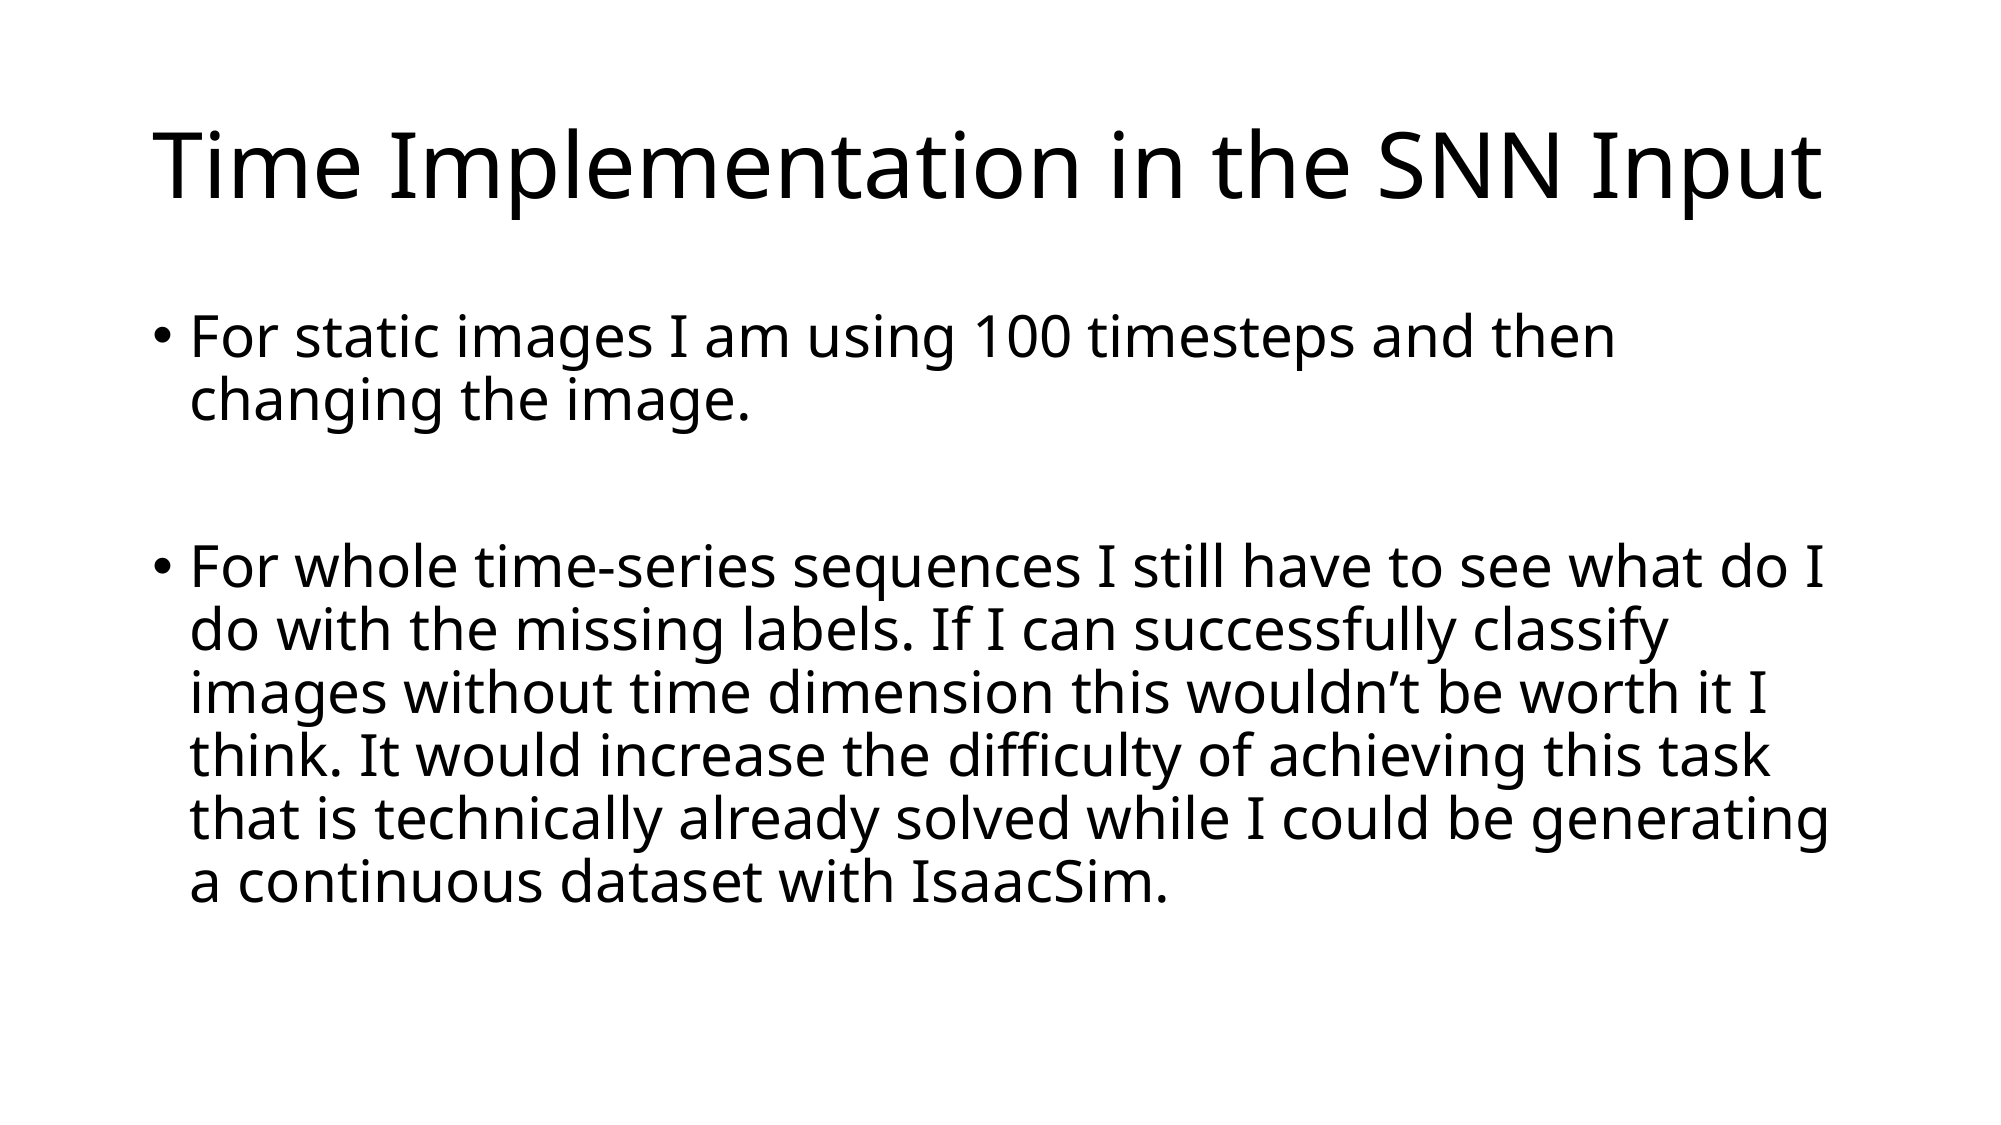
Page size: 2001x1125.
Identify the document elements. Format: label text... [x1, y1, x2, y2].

title Time Implementation in the SNN Input [137, 59, 1863, 278]
list For static images I am using 100 timesteps and then changing the image. For whole time-series sequences I still have to see what do I do with the missing labels. If I can successfully classify images without time dimension this wouldn’t be worth it I think. It would increase the difficulty of achieving this task that is technically already solved while I could be generating a continuous dataset with IsaacSim. [137, 299, 1863, 1014]
